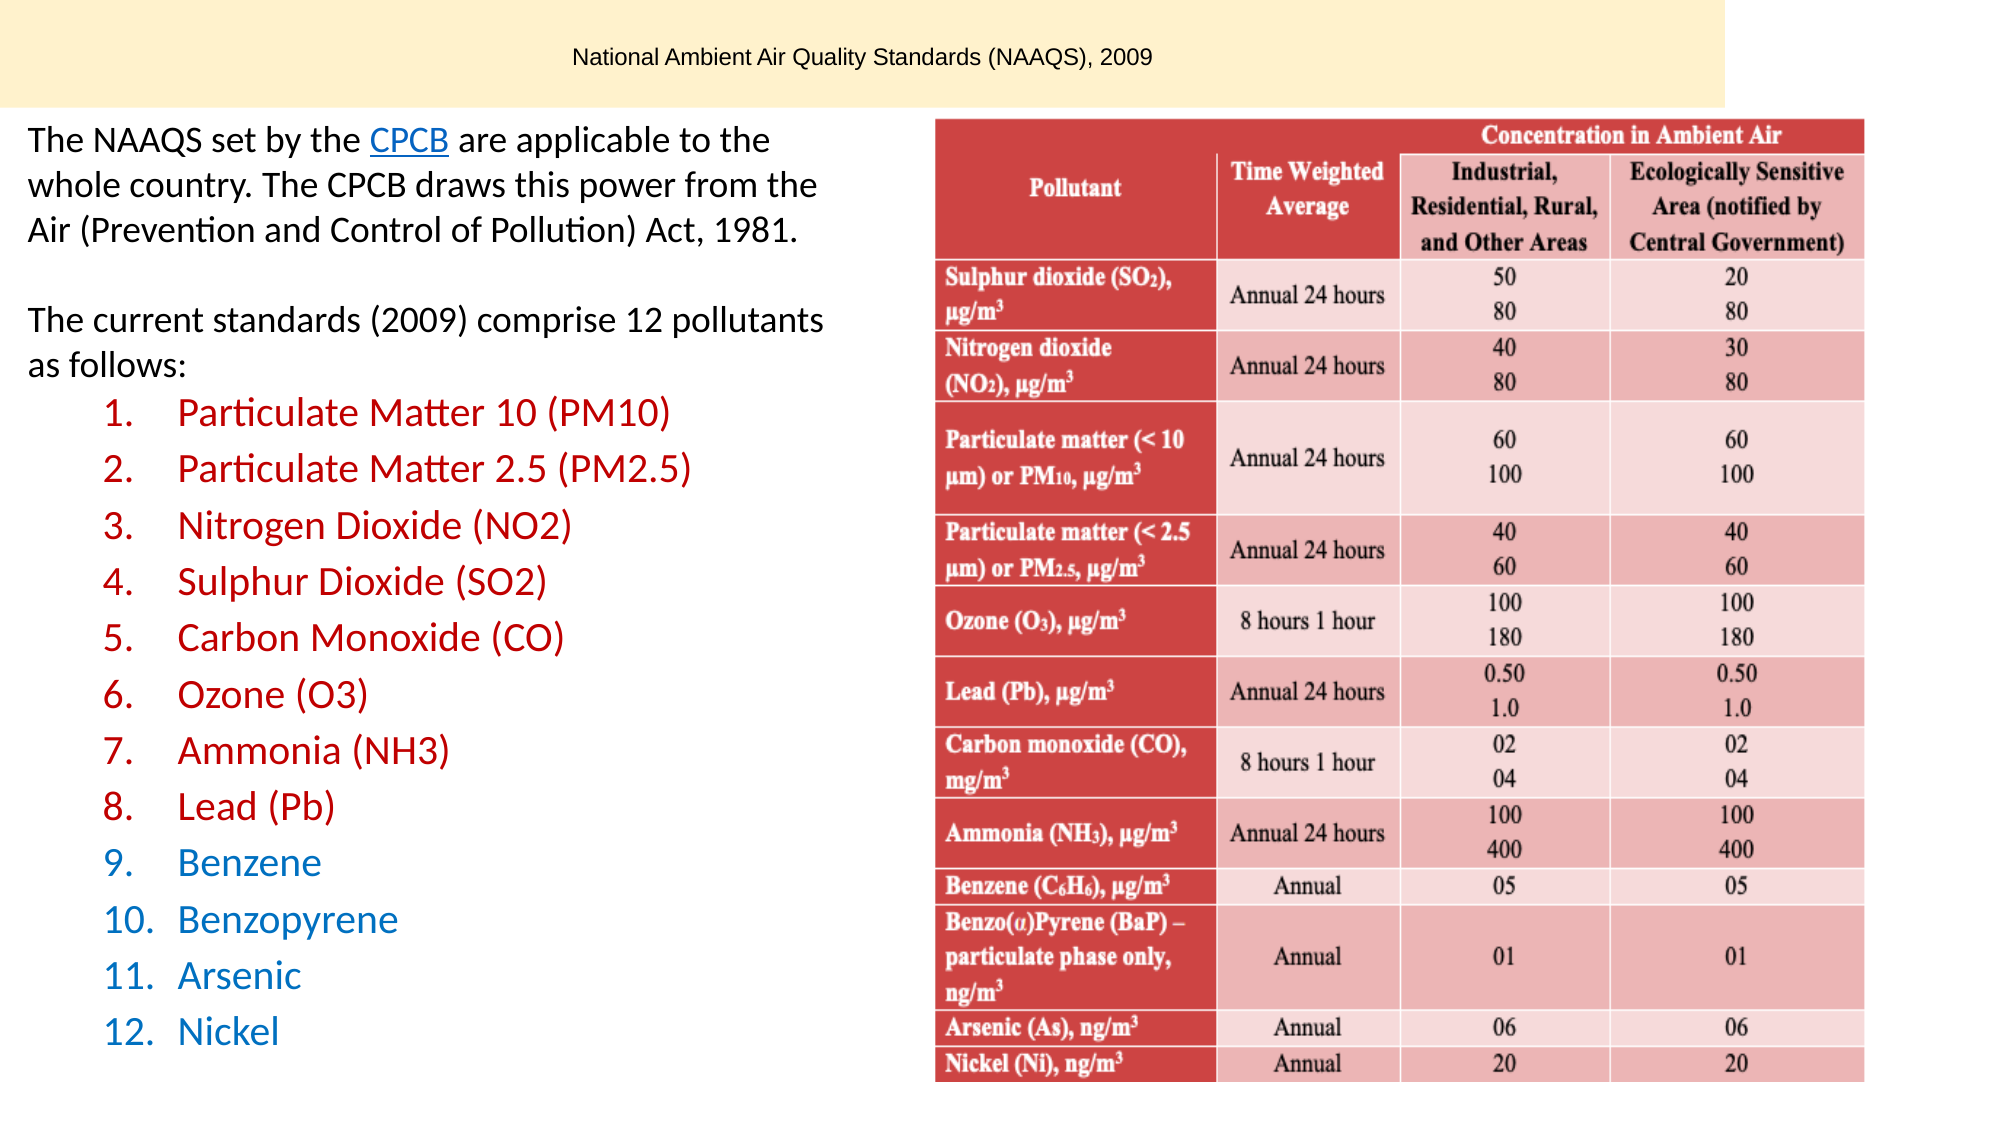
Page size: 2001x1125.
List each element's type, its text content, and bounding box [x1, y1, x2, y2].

picture [934, 116, 1866, 1082]
title National Ambient Air Quality Standards (NAAQS), 2009 [0, 0, 1725, 108]
text_box The NAAQS set by the CPCB are applicable to the whole country. The CPCB draws this power from the Air (Prevention and Control of Pollution) Act, 1981. The current standards (2009) comprise 12 pollutants as follows: Particulate Matter 10 (PM10) Particulate Matter 2.5 (PM2.5) Nitrogen Dioxide (NO2) Sulphur Dioxide (SO2) Carbon Monoxide (CO) Ozone (O3) Ammonia (NH3) Lead (Pb) Benzene Benzopyrene Arsenic Nickel [12, 107, 863, 1062]
